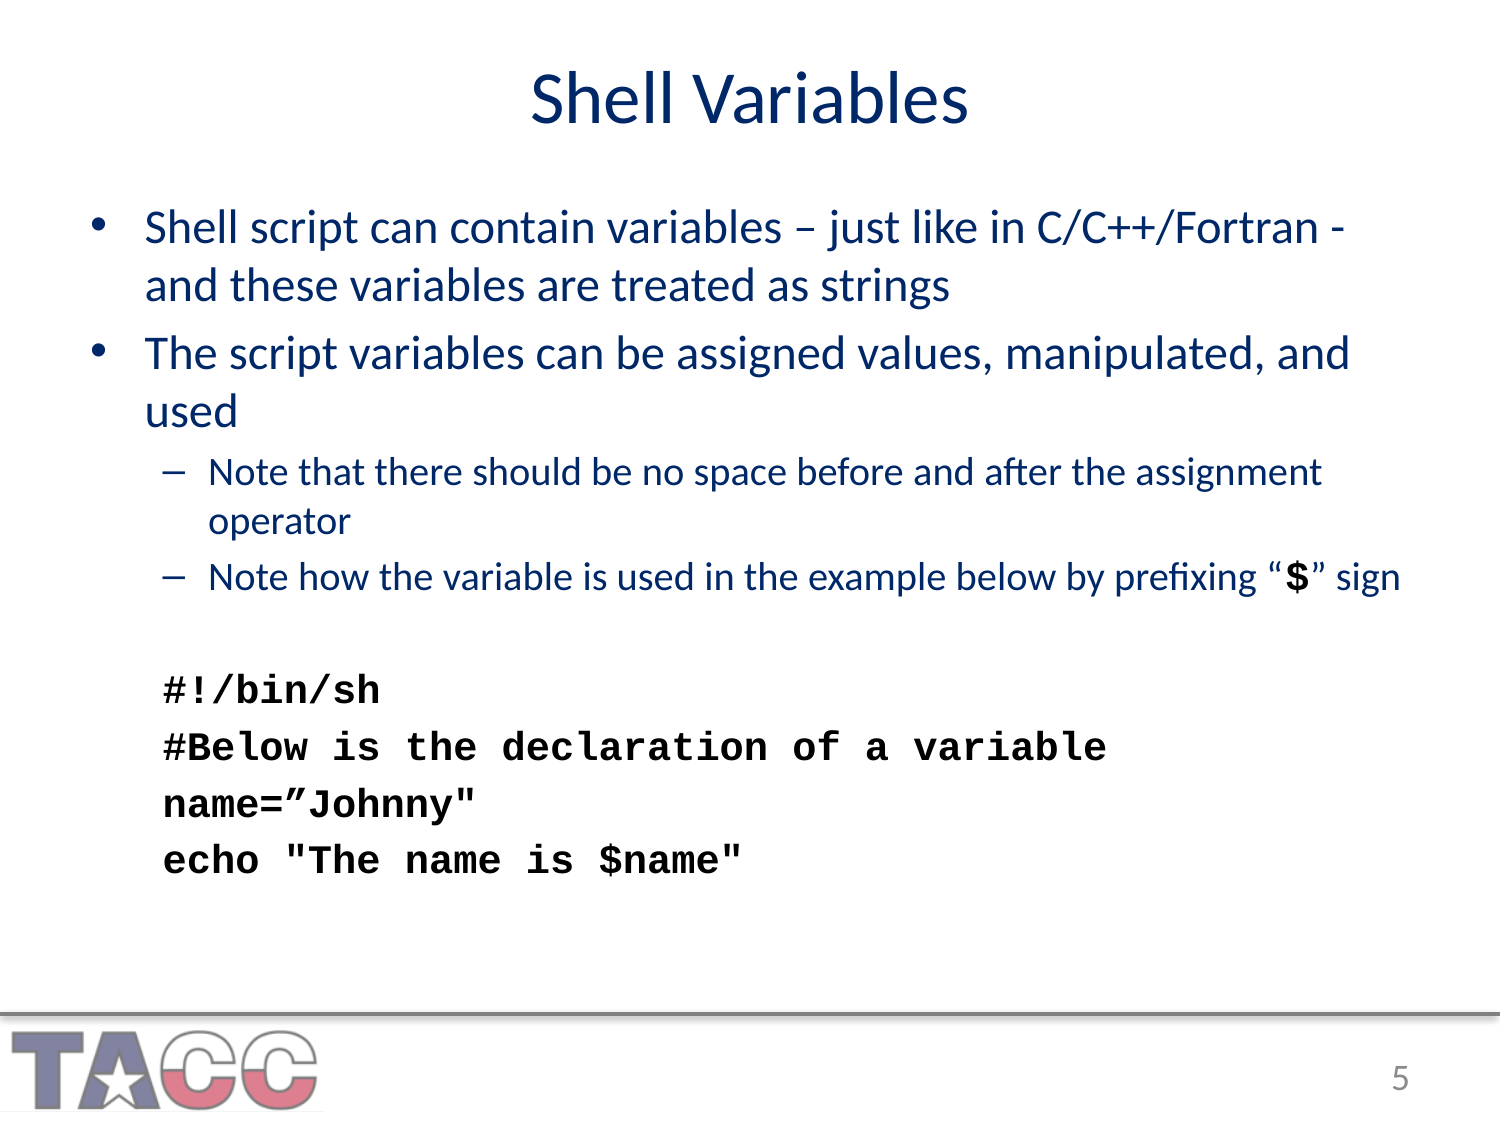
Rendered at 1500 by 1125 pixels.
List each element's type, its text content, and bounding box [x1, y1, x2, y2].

title Shell Variables [75, 0, 1425, 187]
list Shell script can contain variables – just like in C/C++/Fortran - and these variables are treated as strings The script variables can be assigned values, manipulated, and used Note that there should be no space before and after the assignment operator Note how the variable is used in the example below by prefixing “$” sign #!/bin/sh #Below is the declaration of a variable name=”Johnny" echo "The name is $name" [75, 187, 1425, 926]
